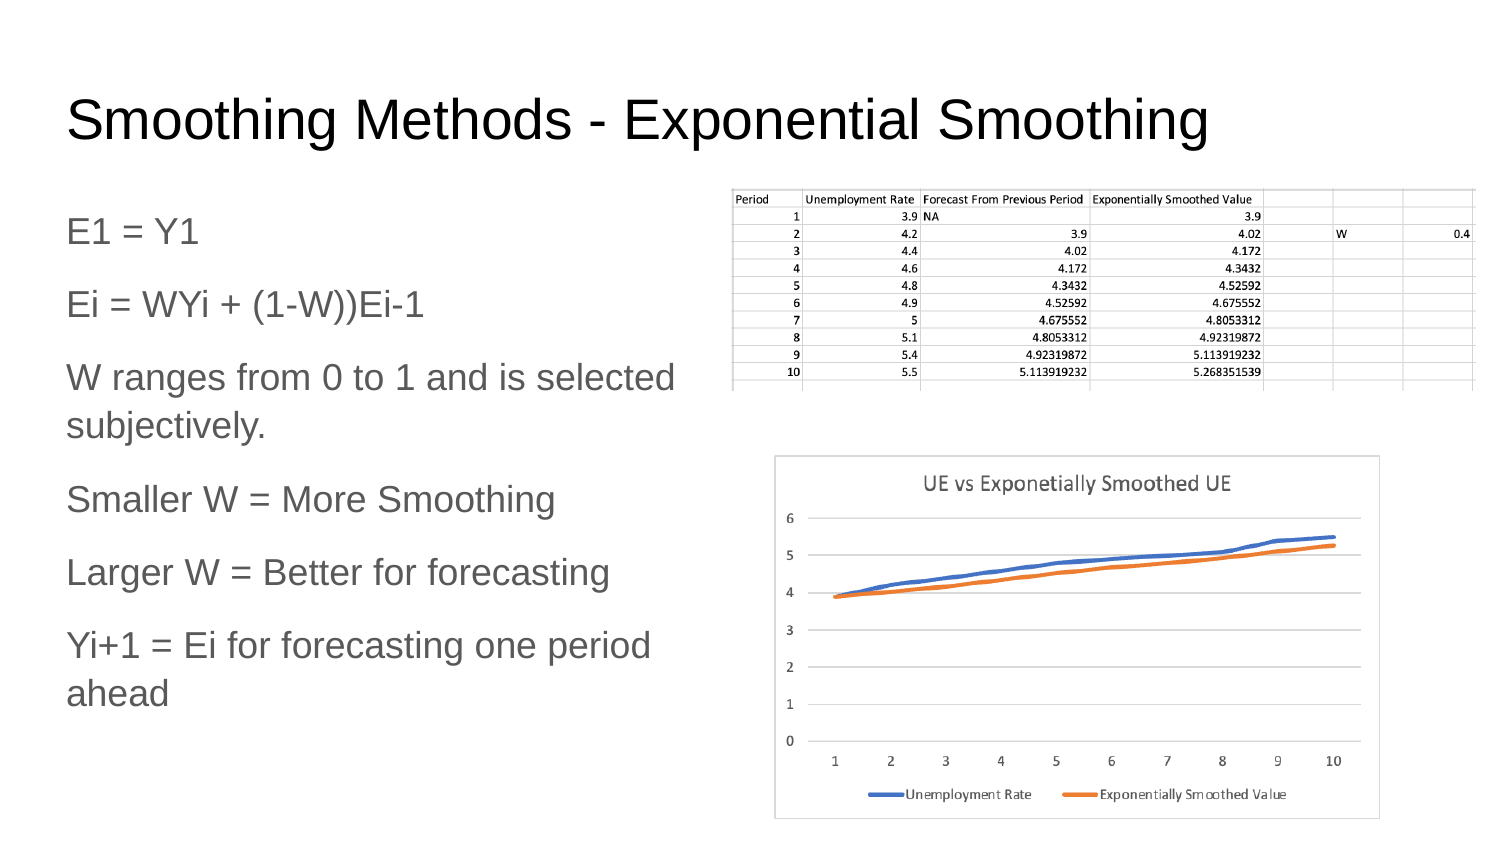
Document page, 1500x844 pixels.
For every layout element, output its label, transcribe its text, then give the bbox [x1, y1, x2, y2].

title Smoothing Methods - Exponential Smoothing [51, 72, 1449, 167]
picture [731, 188, 1476, 391]
picture [774, 455, 1380, 819]
list E1 = Y1 Ei = WYi + (1-W))Ei-1 W ranges from 0 to 1 and is selected subjectively. Smaller W = More Smoothing Larger W = Better for forecasting Yi+1 = Ei for forecasting one period ahead [51, 189, 750, 750]
